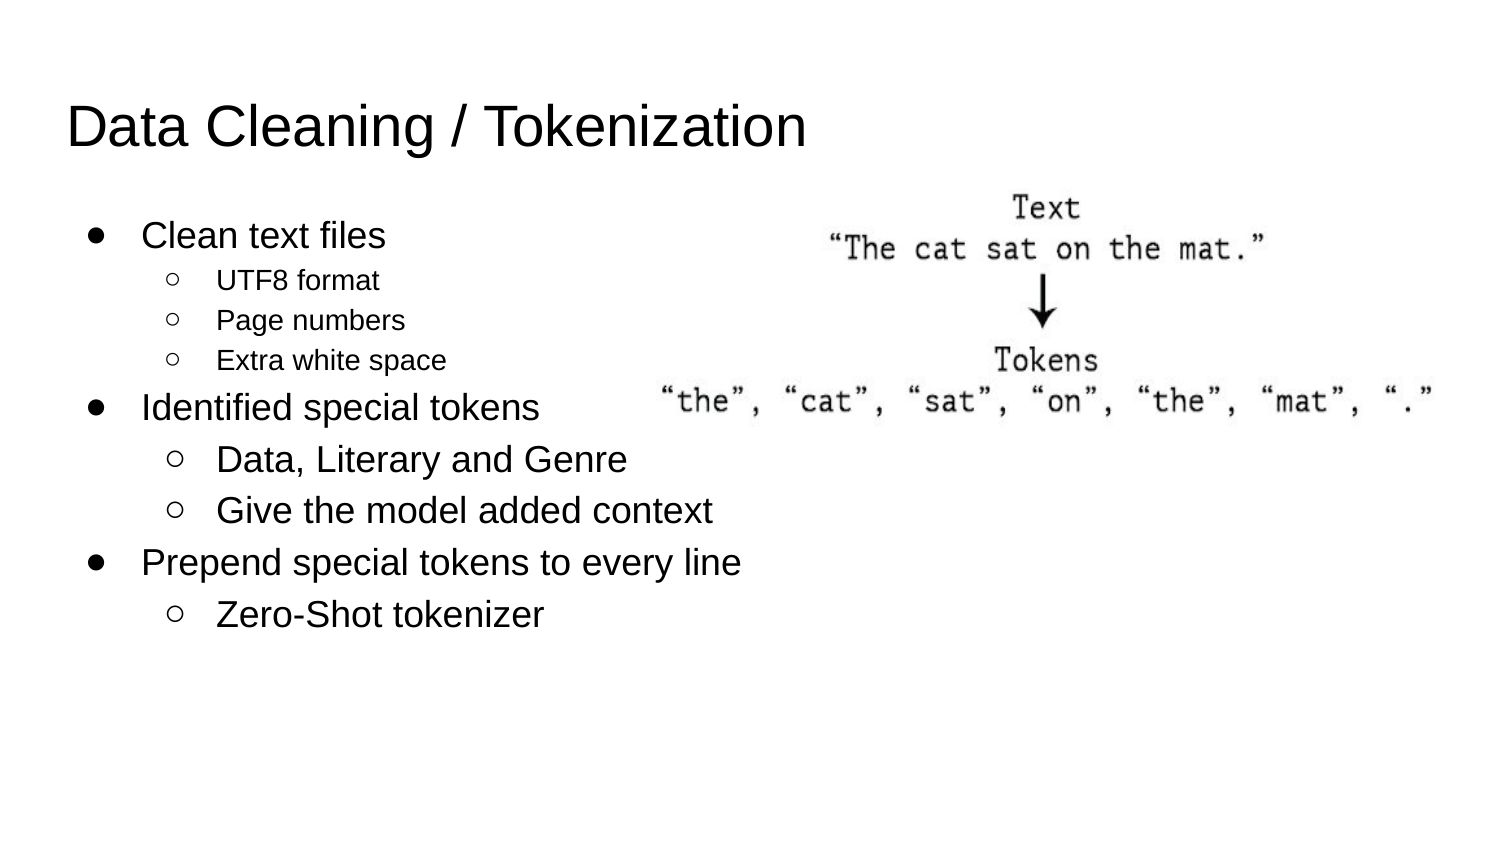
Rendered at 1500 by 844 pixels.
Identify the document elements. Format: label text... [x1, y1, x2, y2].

list Clean text files UTF8 format Page numbers Extra white space Identified special tokens Data, Literary and Genre Give the model added context Prepend special tokens to every line Zero-Shot tokenizer [51, 189, 915, 750]
title Data Cleaning / Tokenization [51, 72, 1449, 167]
picture [656, 188, 1450, 427]
